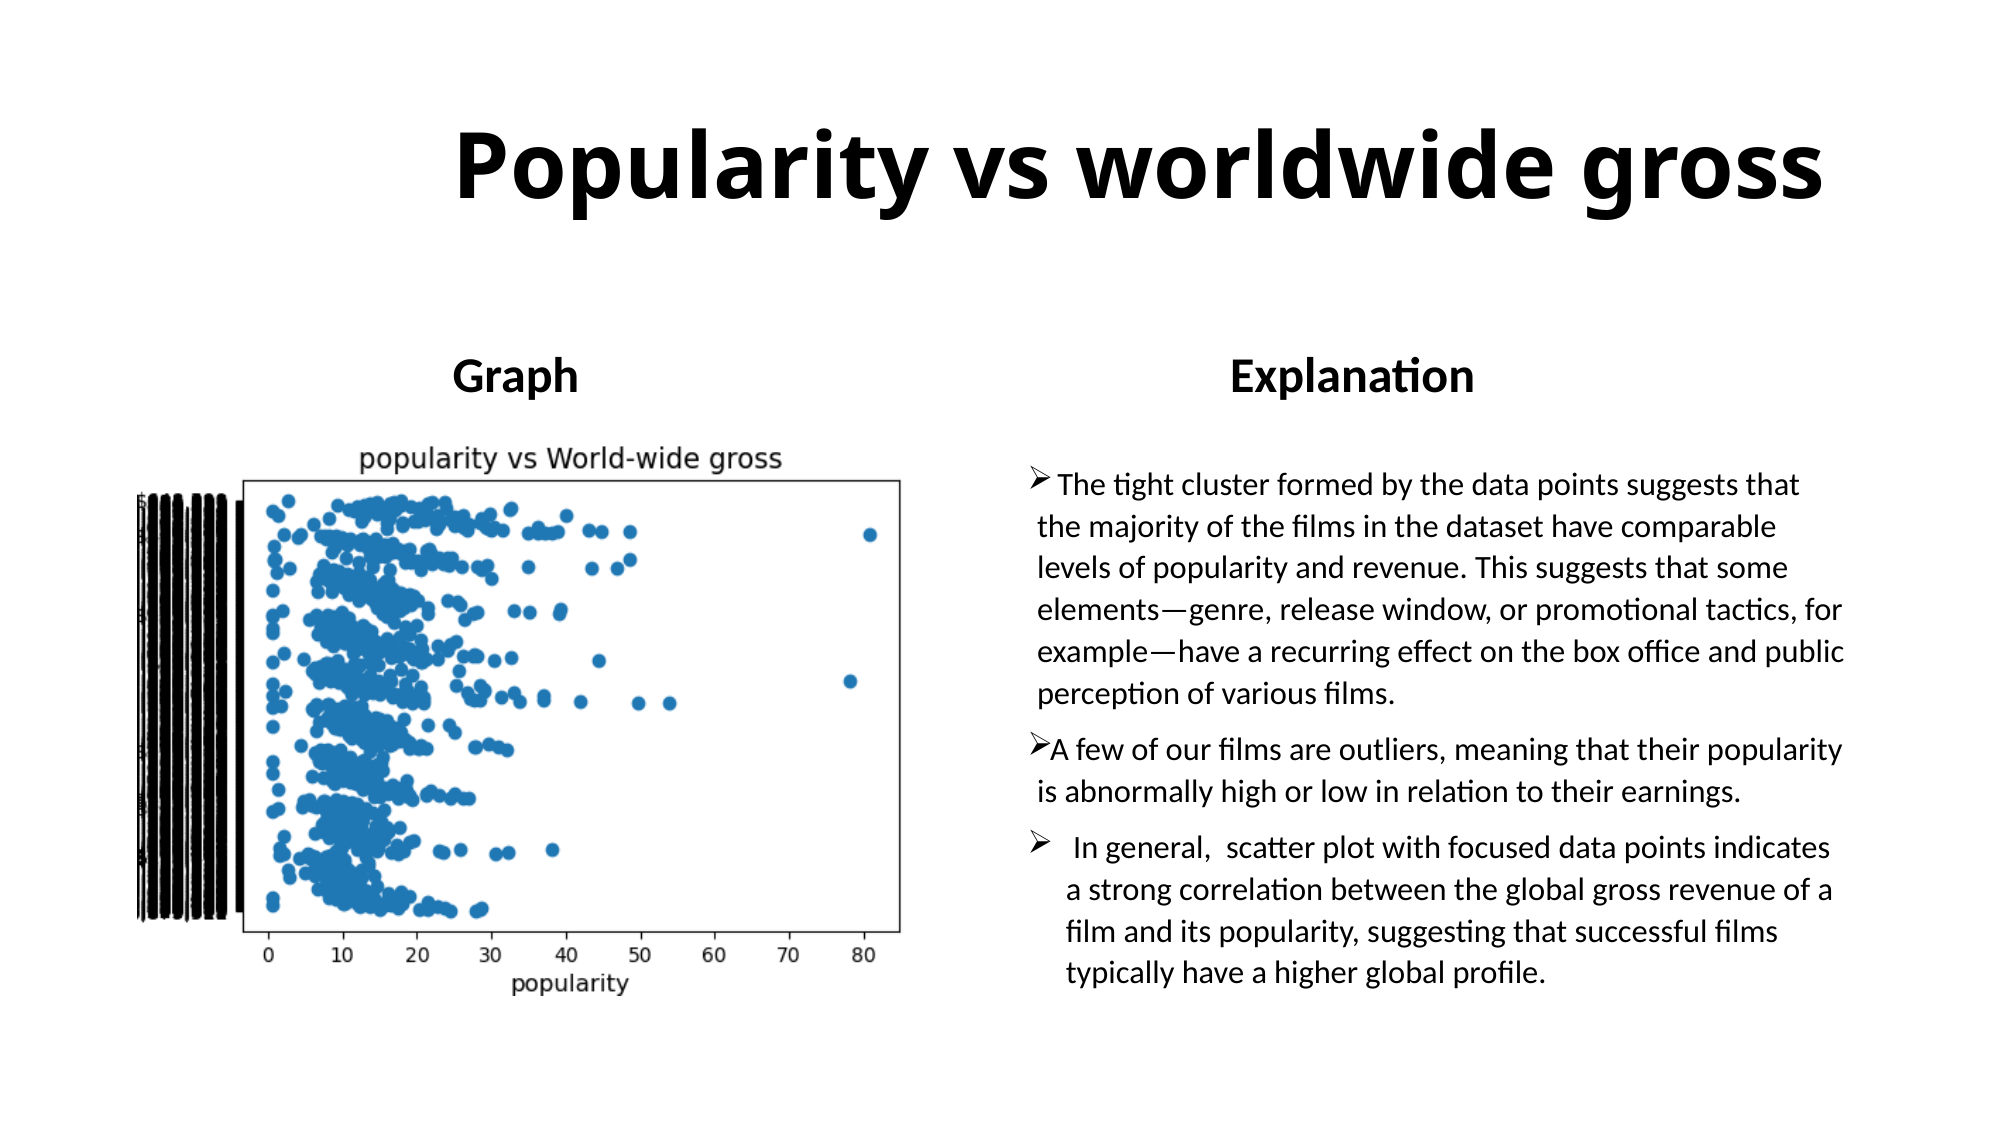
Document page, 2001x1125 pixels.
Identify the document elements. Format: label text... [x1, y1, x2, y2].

title Popularity vs worldwide gross [137, 59, 1863, 278]
list Explanation [1012, 275, 1863, 410]
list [137, 410, 984, 996]
list Graph [137, 275, 984, 410]
list The tight cluster formed by the data points suggests that the majority of the films in the dataset have comparable levels of popularity and revenue. This suggests that some elements—genre, release window, or promotional tactics, for example—have a recurring effect on the box office and public perception of various films. A few of our films are outliers, meaning that their popularity is abnormally high or low in relation to their earnings. In general, scatter plot with focused data points indicates a strong correlation between the global gross revenue of a film and its popularity, suggesting that successful films typically have a higher global profile. [1012, 410, 1863, 1016]
